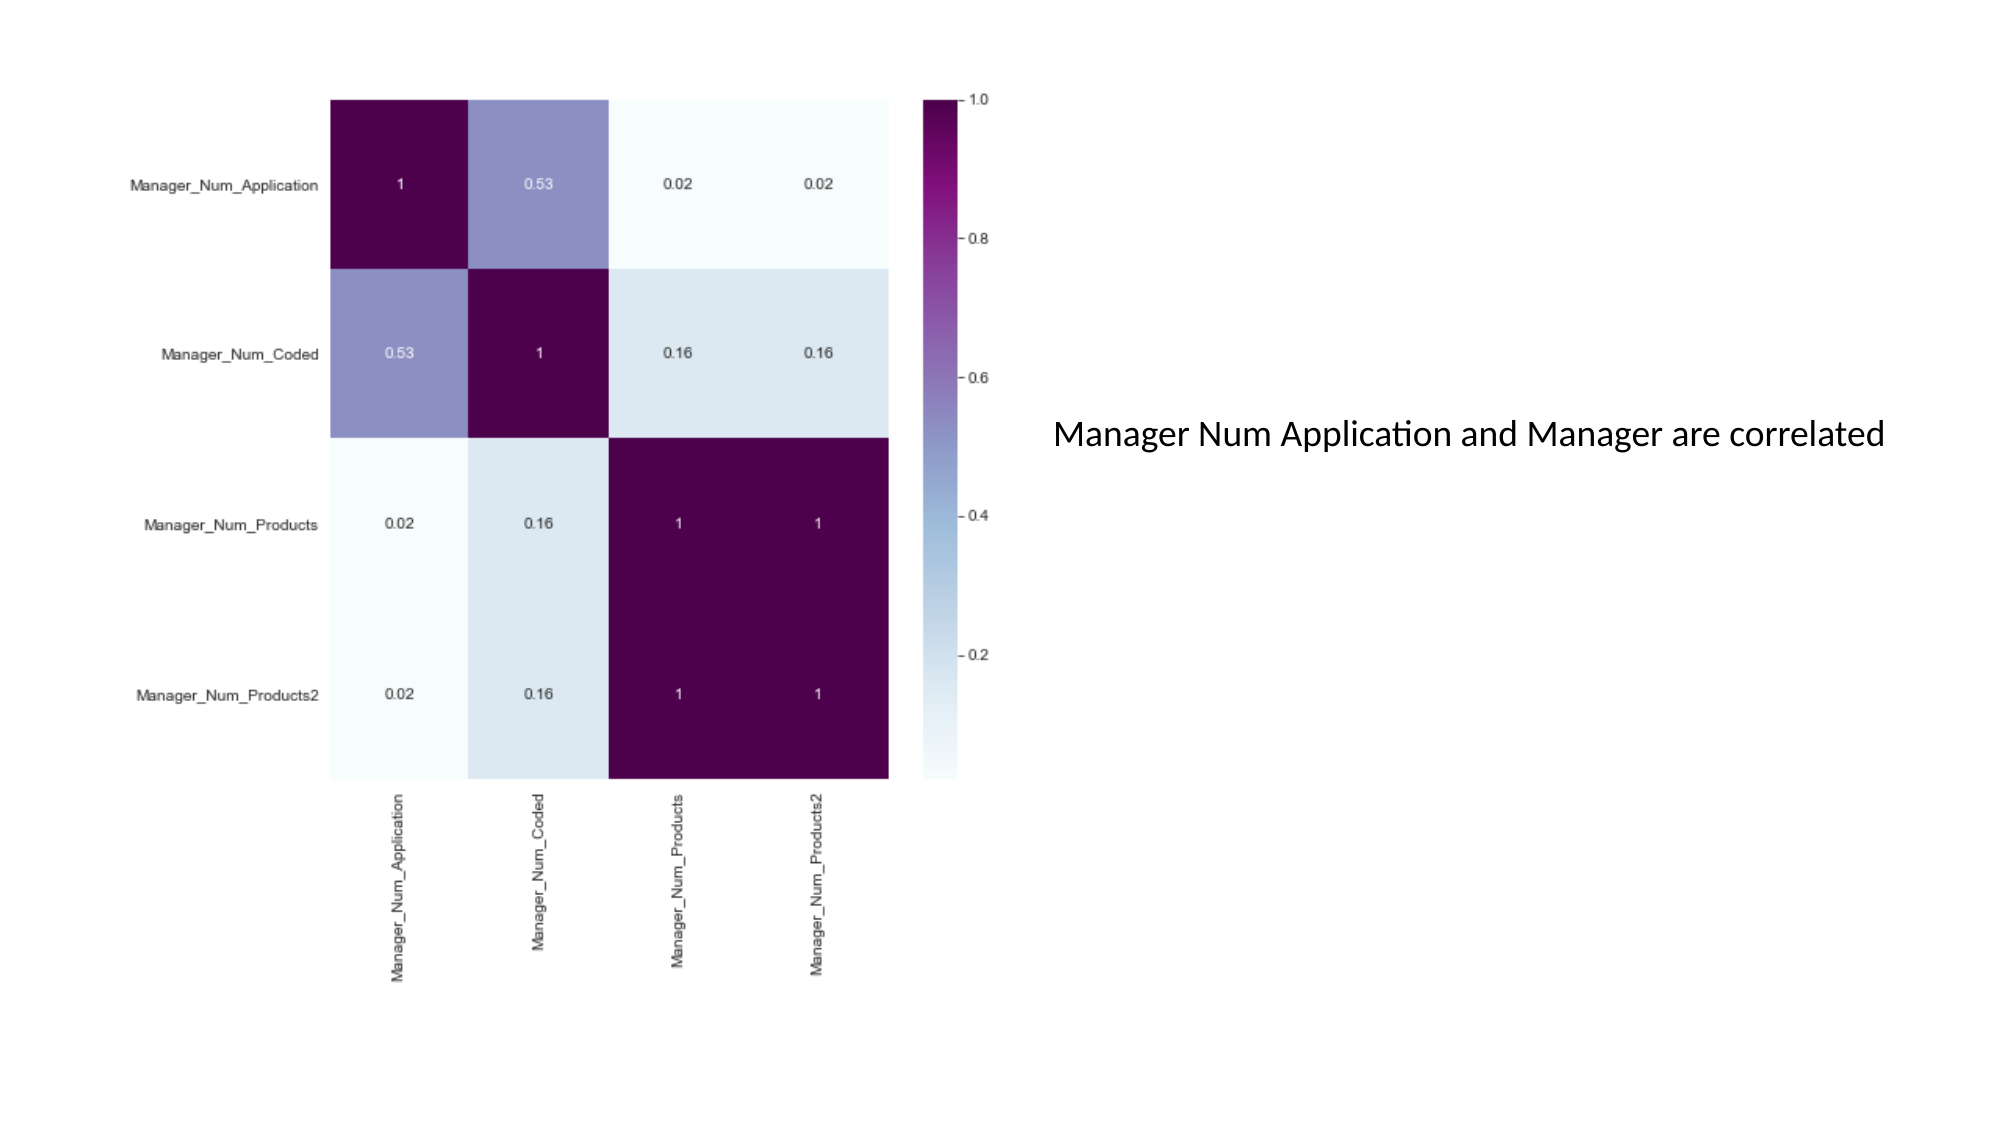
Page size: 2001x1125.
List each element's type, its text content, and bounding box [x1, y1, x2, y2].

picture [118, 83, 1001, 992]
text_box Manager Num Application and Manager are correlated [1038, 401, 1908, 462]
